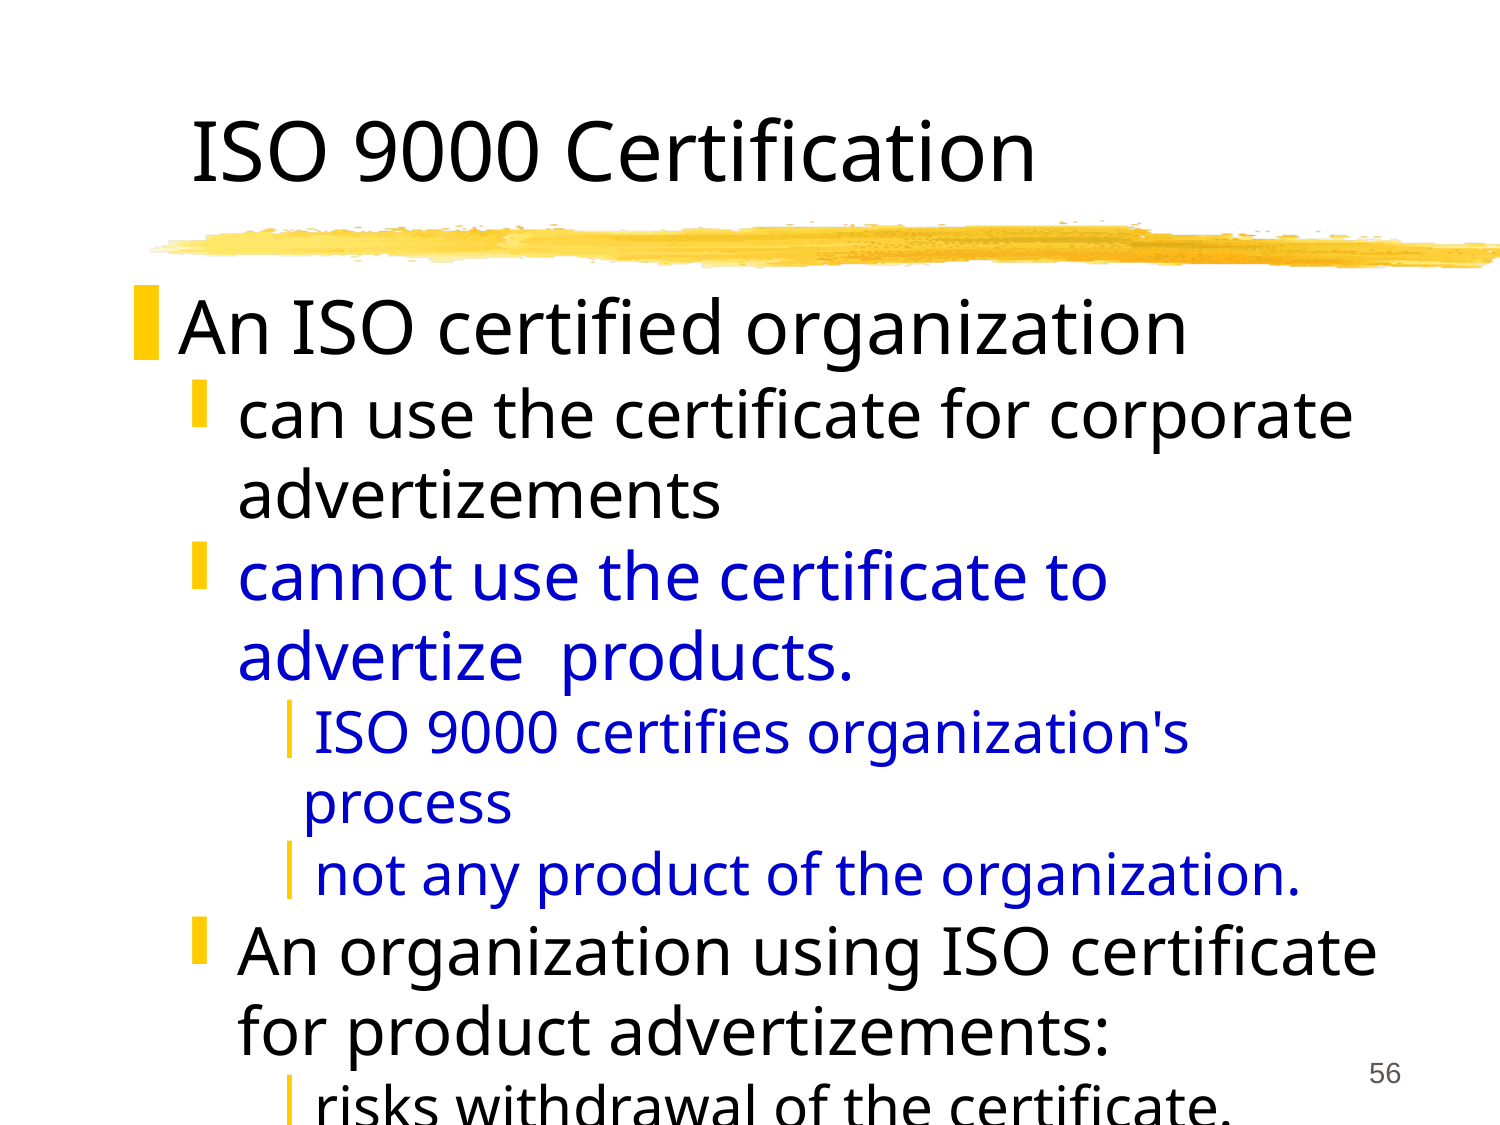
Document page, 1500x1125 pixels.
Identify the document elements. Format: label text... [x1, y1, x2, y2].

list An ISO certified organization can use the certificate for corporate advertizements cannot use the certificate to advertize products. ISO 9000 certifies organization's process not any product of the organization. An organization using ISO certificate for product advertizements: risks withdrawal of the certificate. [112, 271, 1386, 1125]
slide_number 56 [1386, 1021, 1417, 1097]
picture [150, 215, 1500, 279]
title ISO 9000 Certification [188, 54, 1466, 242]
